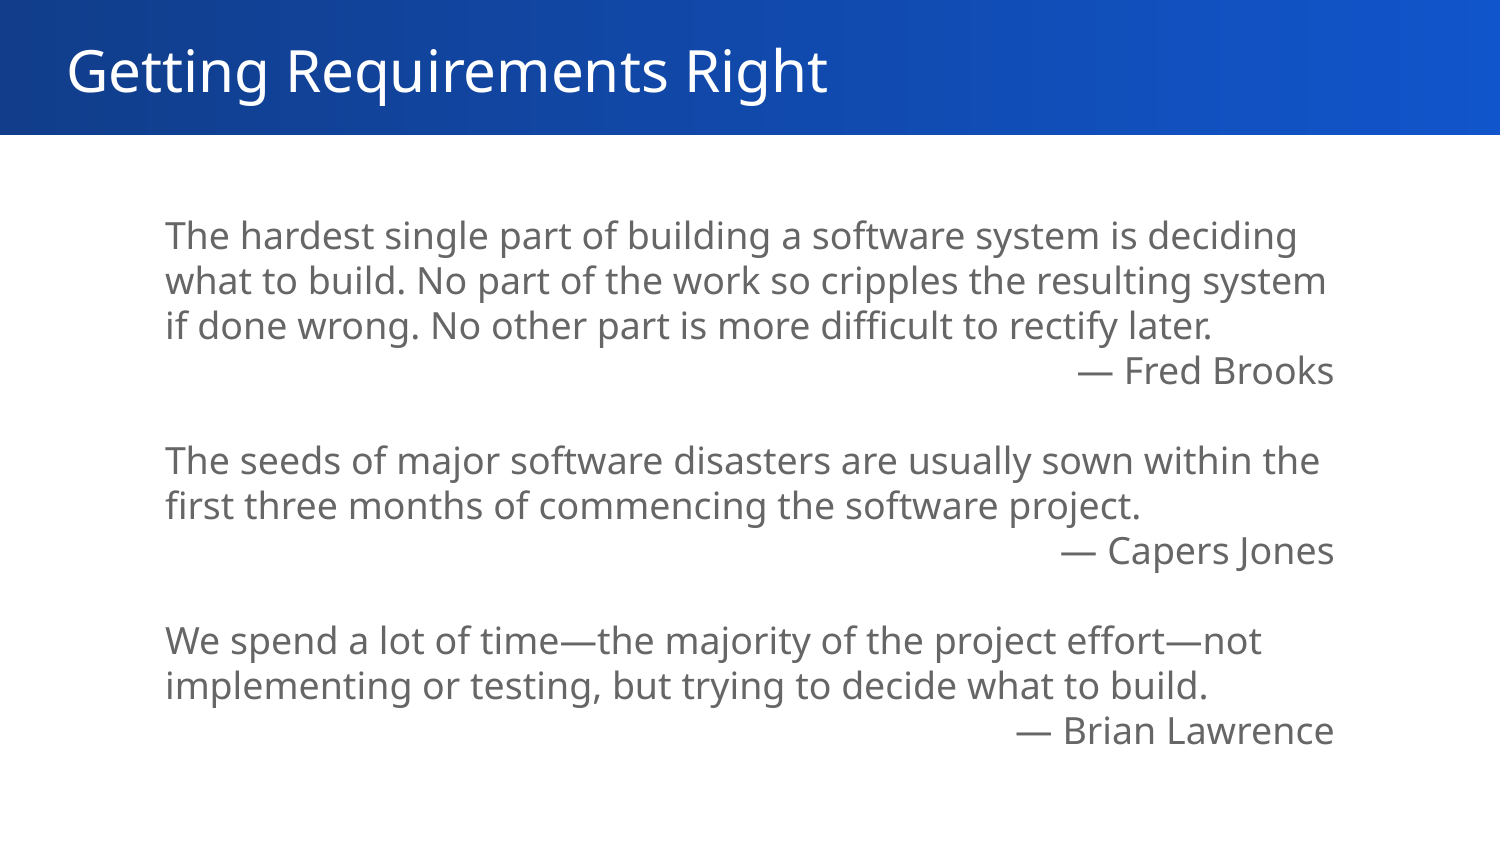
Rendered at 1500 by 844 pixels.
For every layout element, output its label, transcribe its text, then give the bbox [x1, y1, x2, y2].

text_box The hardest single part of building a software system is deciding what to build. No part of the work so cripples the resulting system if done wrong. No other part is more difficult to rectify later. — Fred Brooks The seeds of major software disasters are usually sown within the first three months of commencing the software project. — Capers Jones We spend a lot of time—the majority of the project effort—not implementing or testing, but trying to decide what to build. — Brian Lawrence [149, 196, 1350, 647]
title Getting Requirements Right [51, 19, 1449, 122]
